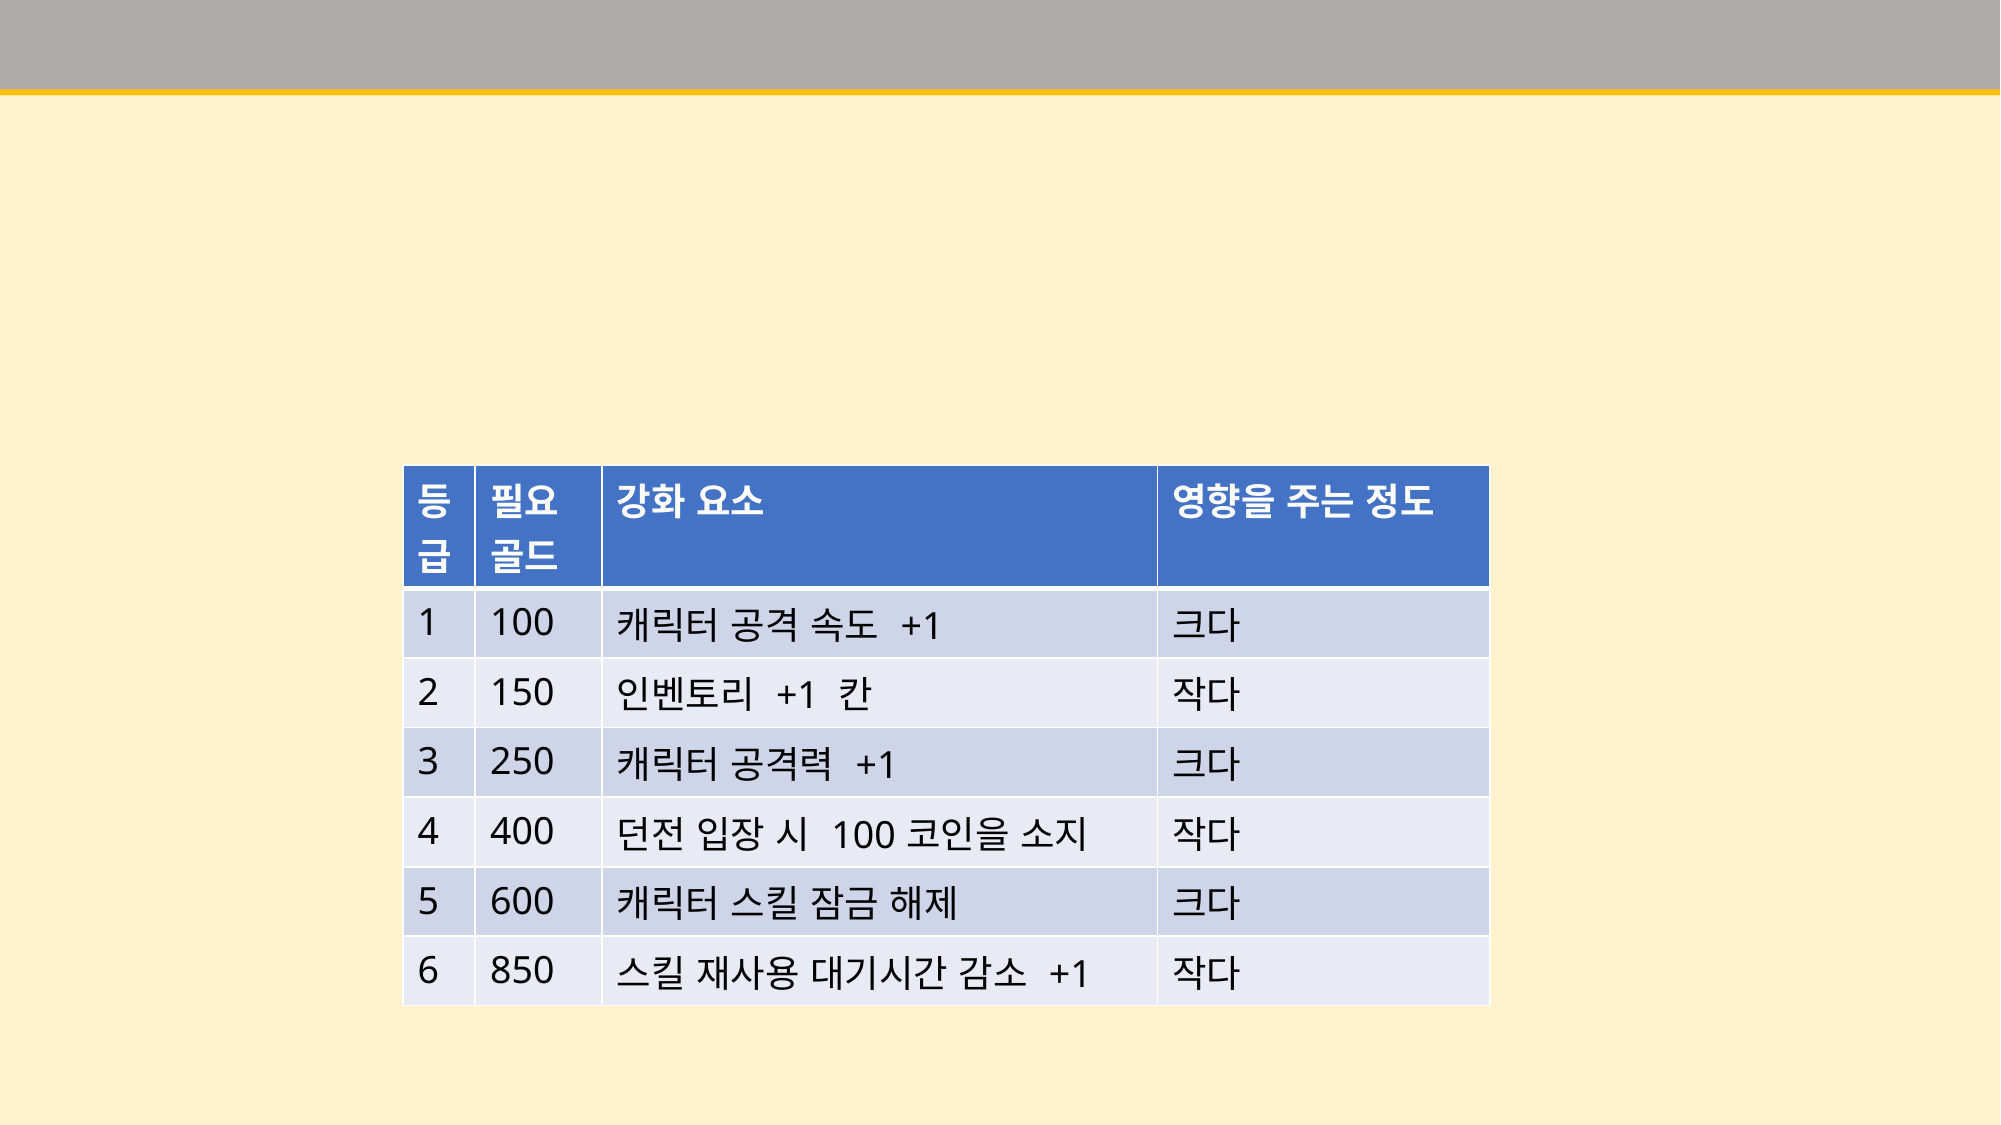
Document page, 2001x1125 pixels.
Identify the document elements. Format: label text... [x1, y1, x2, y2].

table_cell 5 [404, 868, 474, 935]
table_cell 400 [476, 798, 601, 866]
table_cell 150 [476, 659, 601, 727]
table_header 등급 [404, 466, 474, 586]
table_cell 인벤토리 +1 칸 [603, 659, 1157, 727]
table_cell 던전 입장 시 100코인을 소지 [603, 798, 1157, 866]
table_header 강화 요소 [603, 466, 1157, 586]
table_cell 캐릭터 공격 속도 +1 [603, 591, 1157, 657]
table_cell 크다 [1158, 728, 1489, 796]
table_cell 100 [476, 591, 601, 657]
table_header 필요 골드 [476, 466, 601, 586]
table_cell 작다 [1158, 937, 1489, 1005]
table_cell 250 [476, 728, 601, 796]
table_cell 600 [476, 868, 601, 935]
table_cell 캐릭터 공격력 +1 [603, 728, 1157, 796]
table_cell 2 [404, 659, 474, 727]
table_cell 캐릭터 스킬 잠금 해제 [603, 868, 1157, 935]
table_cell 1 [404, 591, 474, 657]
table_cell 850 [476, 937, 601, 1005]
table_cell 6 [404, 937, 474, 1005]
table_cell 스킬 재사용 대기시간 감소 +1 [603, 937, 1157, 1005]
table_cell 4 [404, 798, 474, 866]
table_cell 작다 [1158, 659, 1489, 727]
table_cell 작다 [1158, 798, 1489, 866]
table_header 영향을 주는 정도 [1158, 466, 1489, 586]
table_cell 크다 [1158, 591, 1489, 657]
table_cell 3 [404, 728, 474, 796]
table_cell 크다 [1158, 868, 1489, 935]
